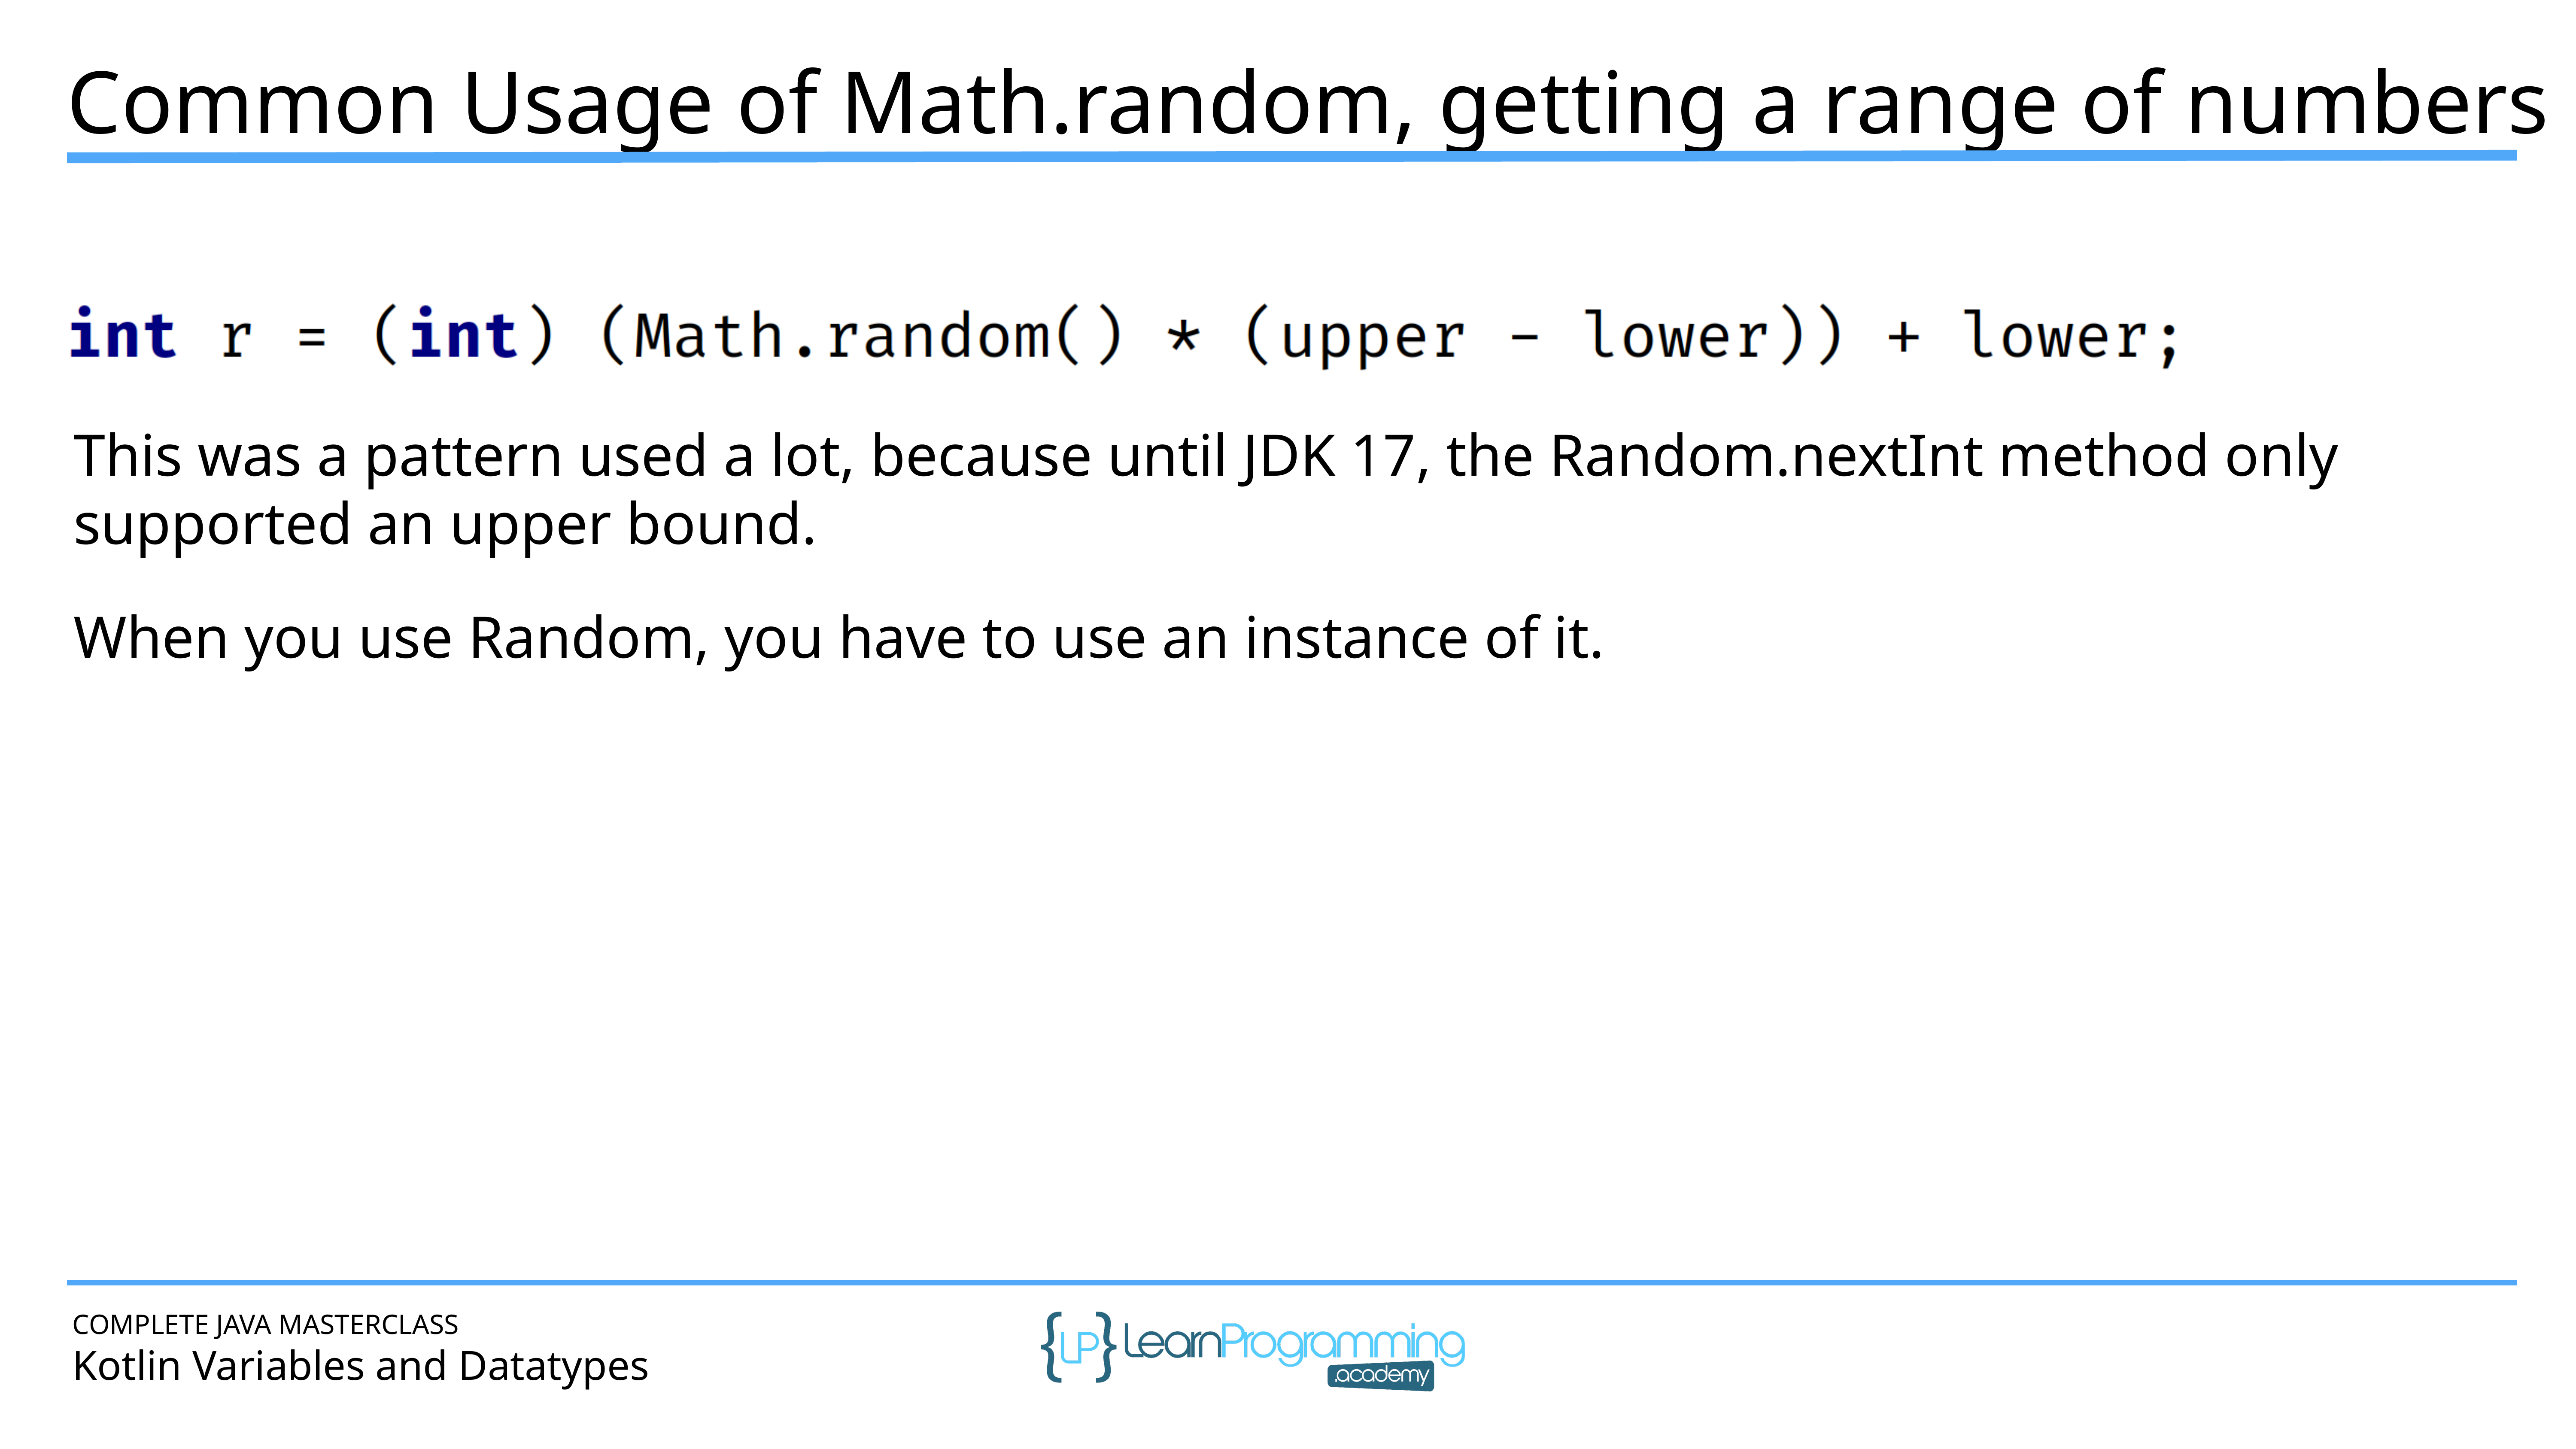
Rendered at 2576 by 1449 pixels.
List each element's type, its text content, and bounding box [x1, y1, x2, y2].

text_box This was a pattern used a lot, because until JDK 17, the Random.nextInt method only supported an upper bound. When you use Random, you have to use an instance of it. [67, 301, 2517, 1139]
picture [67, 301, 2180, 374]
picture [1032, 1302, 1477, 1400]
text_box Common Usage of Math.random, getting a range of numbers [61, 42, 2555, 156]
text_box COMPLETE JAVA MASTERCLASS Kotlin Variables and Datatypes [67, 1302, 1030, 1394]
